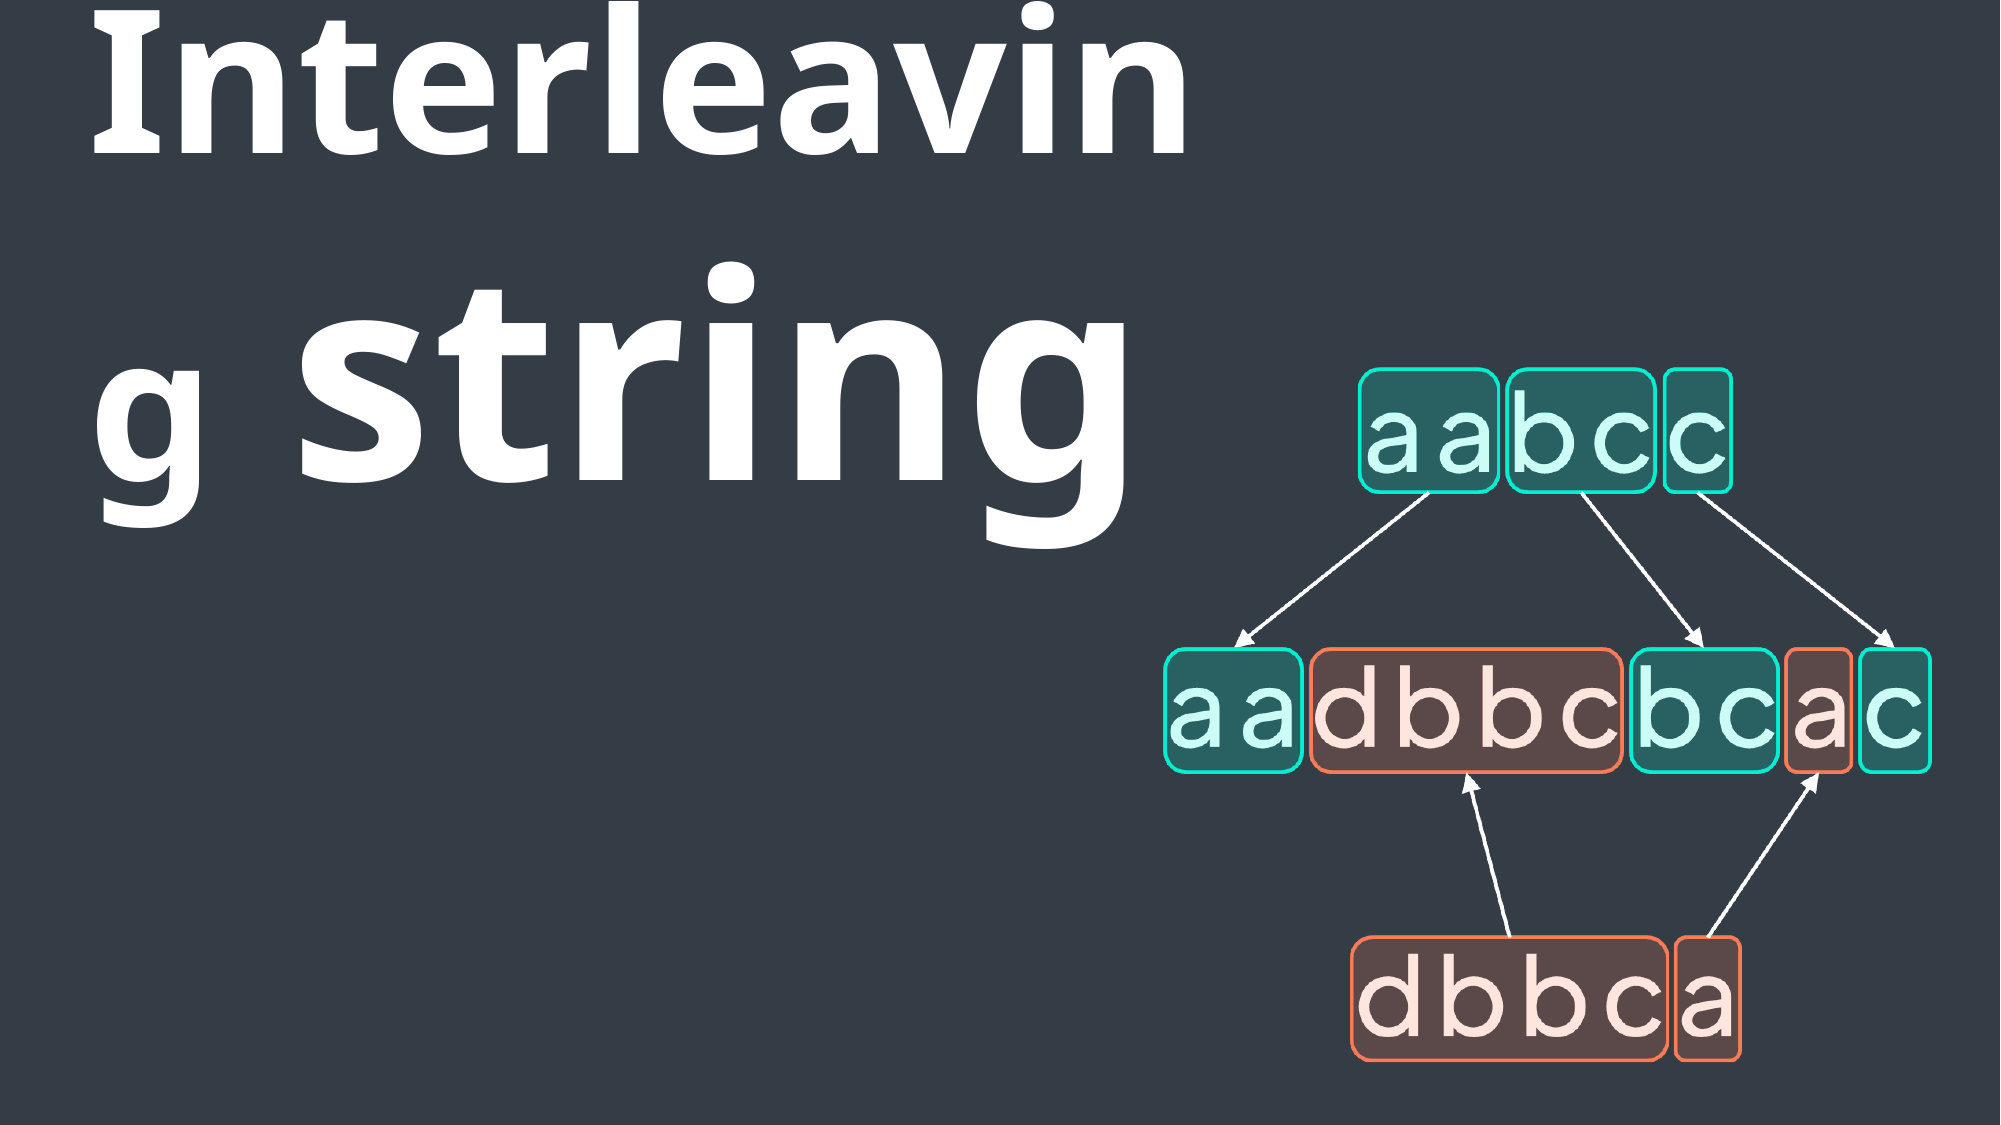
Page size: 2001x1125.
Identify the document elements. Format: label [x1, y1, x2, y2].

text_box [73, 0, 1283, 546]
picture [1156, 332, 1945, 1125]
